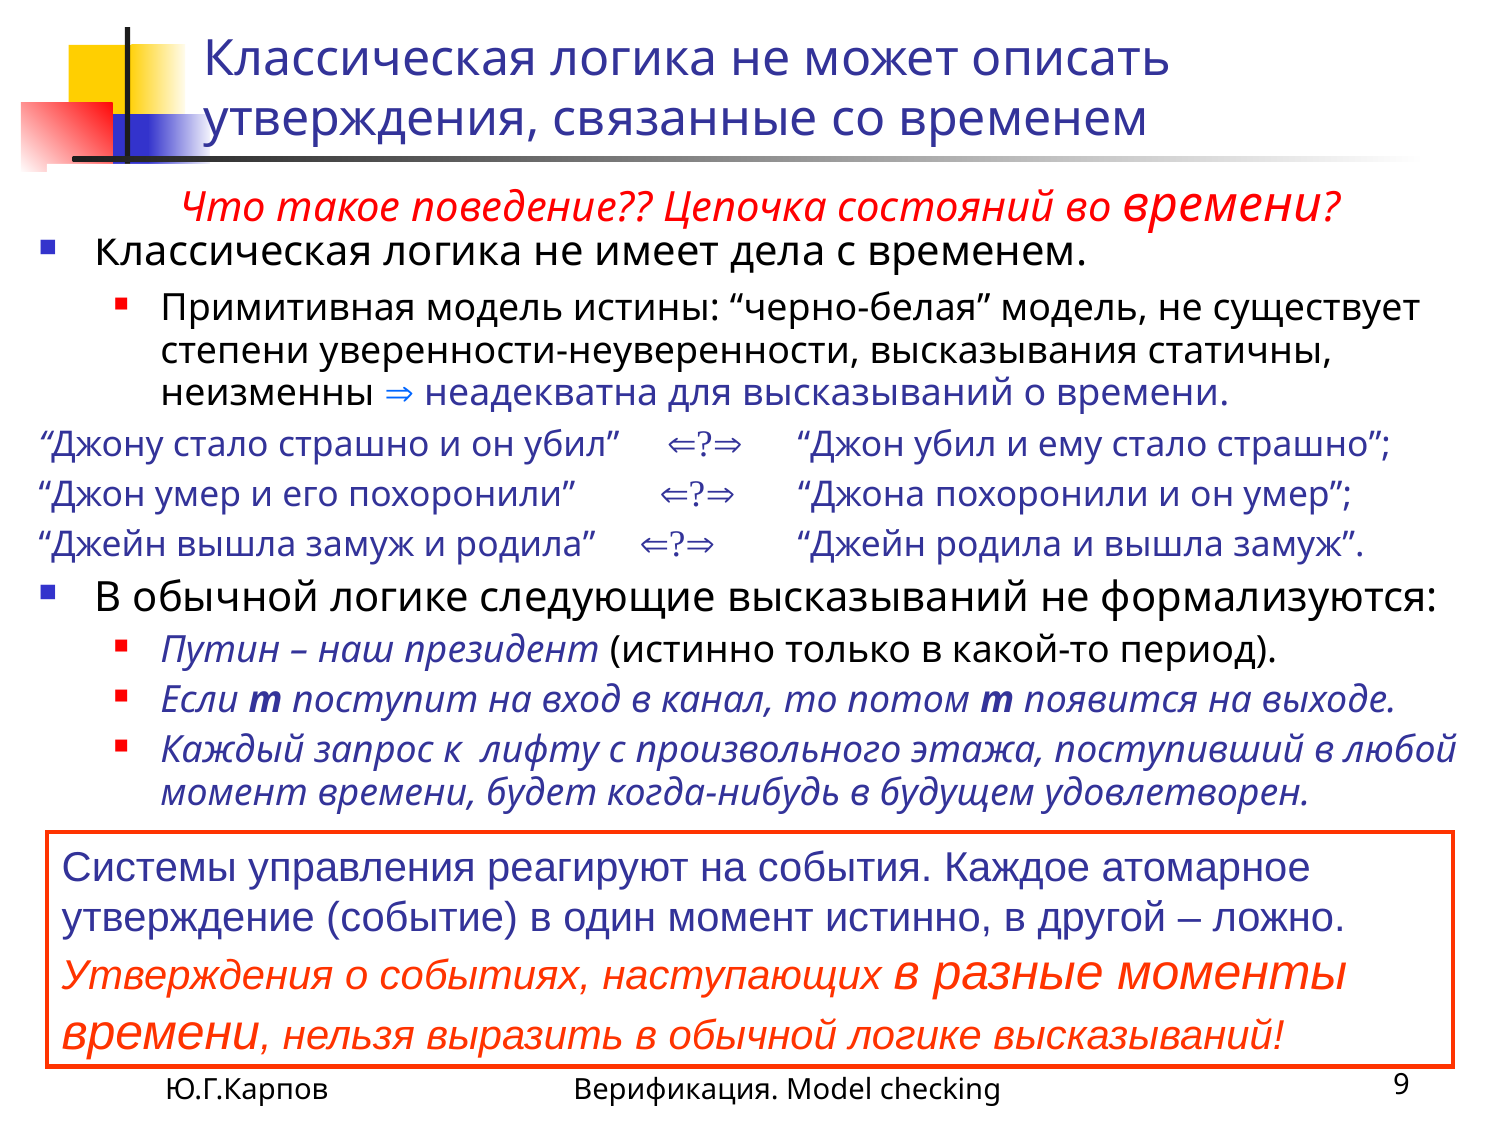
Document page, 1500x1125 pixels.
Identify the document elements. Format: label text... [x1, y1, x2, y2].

title Классическая логика не может описать утверждения, связанные со временем [188, 33, 1468, 154]
footer Верификация. Model checking [549, 1067, 1025, 1113]
text_box Системы управления реагируют на события. Каждое атомарное утверждение (событие) в один момент истинно, в другой – ложно. Утверждения о событиях, наступающих в разные моменты времени, нельзя выразить в обычной логике высказываний! [46, 831, 1454, 1067]
list Классическая логика не имеет дела с временем. Примитивная модель истины: “черно-белая” модель, не существует степени уверенности-неуверенности, высказывания статичны, неизменны  неадекватна для высказываний о времени. “Джону стало страшно и он убил”  “Джон убил и ему стало страшно”; “Джон умер и его похоронили”  “Джона похоронили и он умер”; “Джейн вышла замуж и родила”  “Джейн родила и вышла замуж”. В обычной логике следующие высказываний не формализуются: Путин – наш президент (истинно только в какой-то период). Если m поступит на вход в канал, то потом m появится на выходе. Каждый запрос к лифту c произвольного этажа, поступивший в любой момент времени, будет когда-нибудь в будущем удовлетворен. [23, 219, 1500, 833]
text_box Что такое поведение?? Цепочка состояний во времени? [46, 163, 1474, 239]
slide_number Ю.Г.Карпов [150, 1067, 463, 1113]
slide_number 9 [1112, 1067, 1425, 1113]
